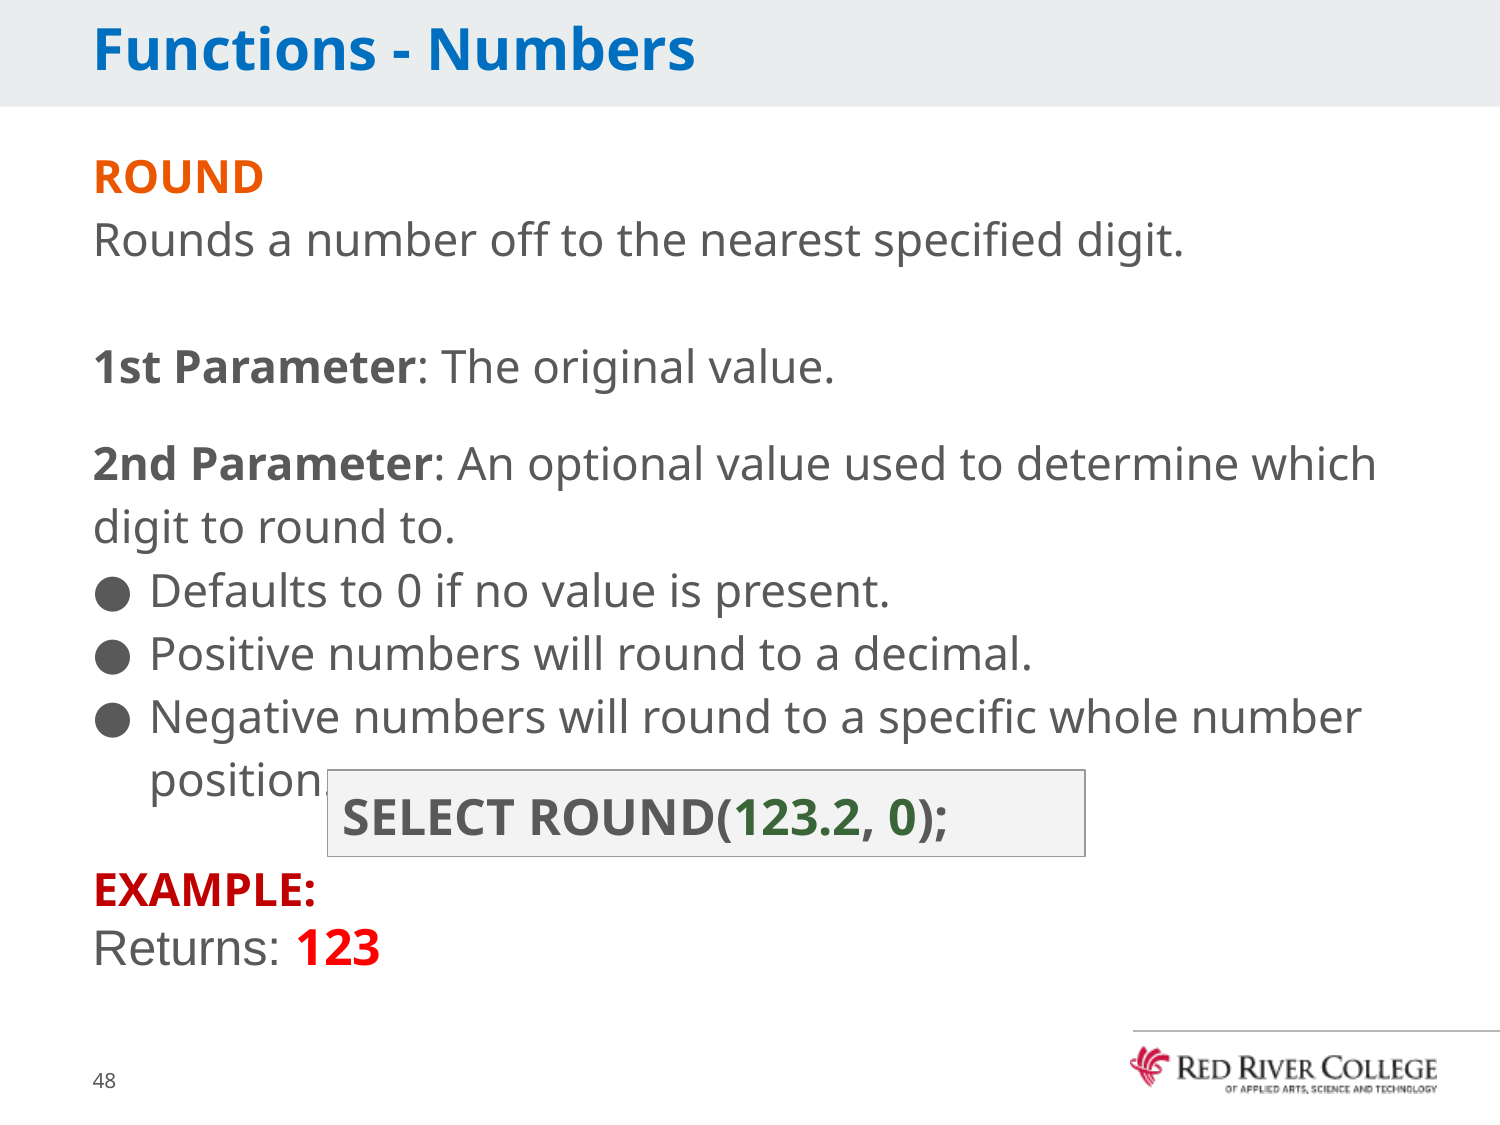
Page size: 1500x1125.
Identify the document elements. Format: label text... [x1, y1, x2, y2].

title Functions - Numbers [77, 12, 1259, 95]
list SELECT ROUND(123.2, 0); [327, 770, 1085, 857]
slide_number 48 [77, 1038, 263, 1125]
list ROUND Rounds a number off to the nearest specified digit. 1st Parameter: The original value. 2nd Parameter: An optional value used to determine which digit to round to. Defaults to 0 if no value is present. Positive numbers will round to a decimal. Negative numbers will round to a specific whole number position. EXAMPLE: Returns: 123 [77, 131, 1500, 989]
picture [1130, 1046, 1437, 1094]
